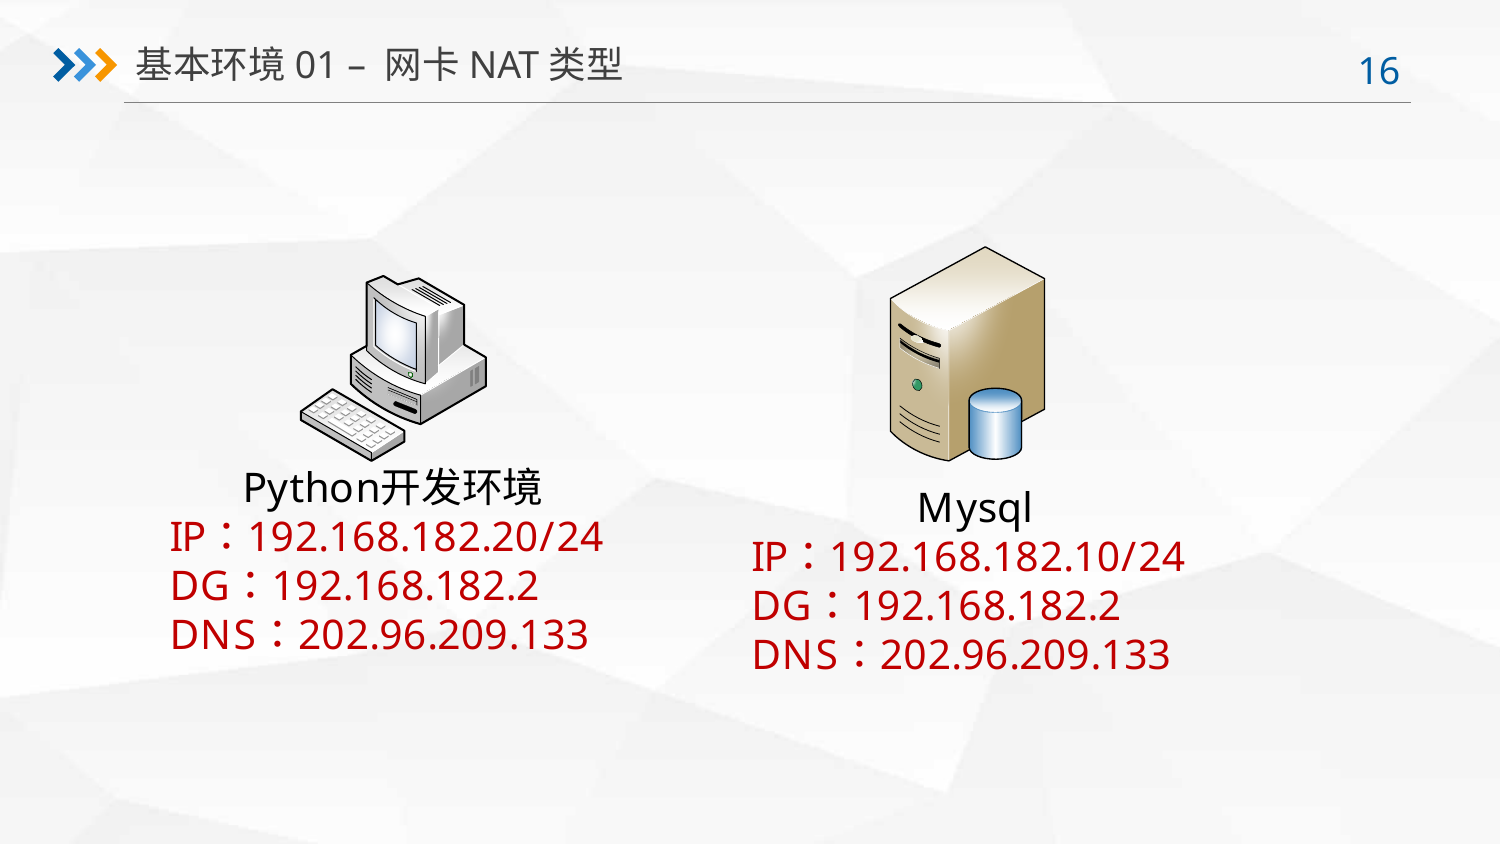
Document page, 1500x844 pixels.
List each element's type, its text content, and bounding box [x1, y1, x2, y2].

picture [0, 0, 1500, 844]
text_box 基本环境01 – 网卡NAT类型 [135, 32, 632, 95]
